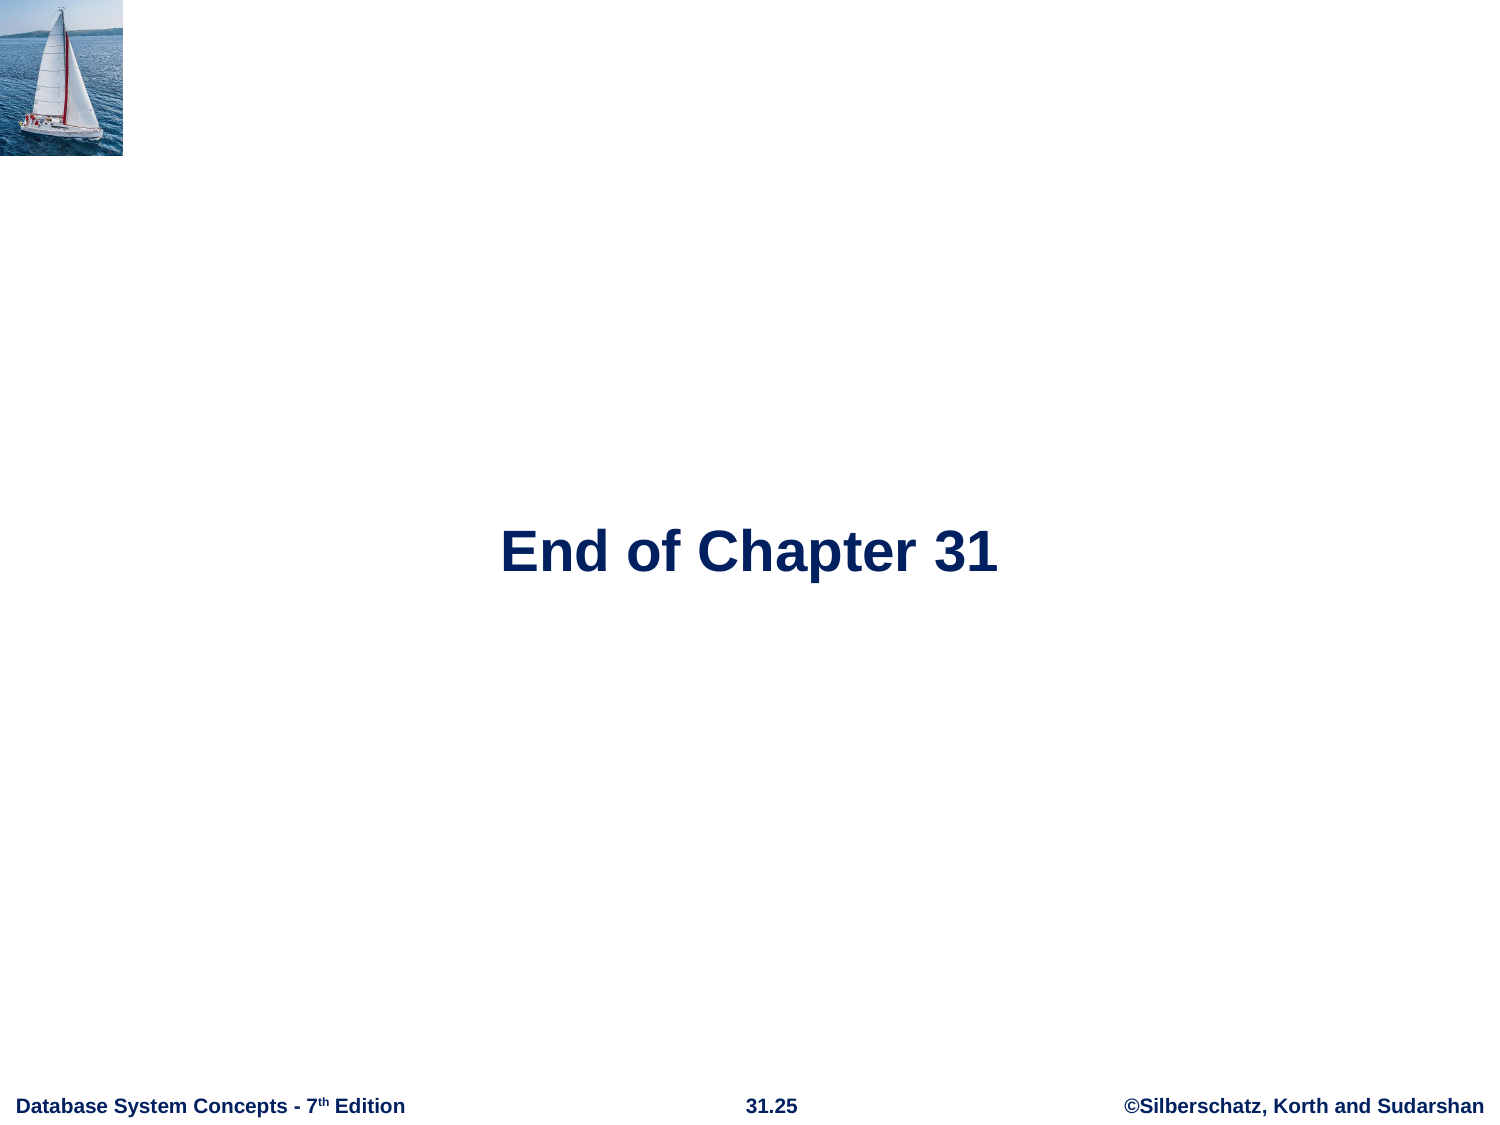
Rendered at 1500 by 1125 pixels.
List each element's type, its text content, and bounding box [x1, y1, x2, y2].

picture [0, 0, 123, 156]
title End of Chapter 31 [112, 349, 1388, 591]
